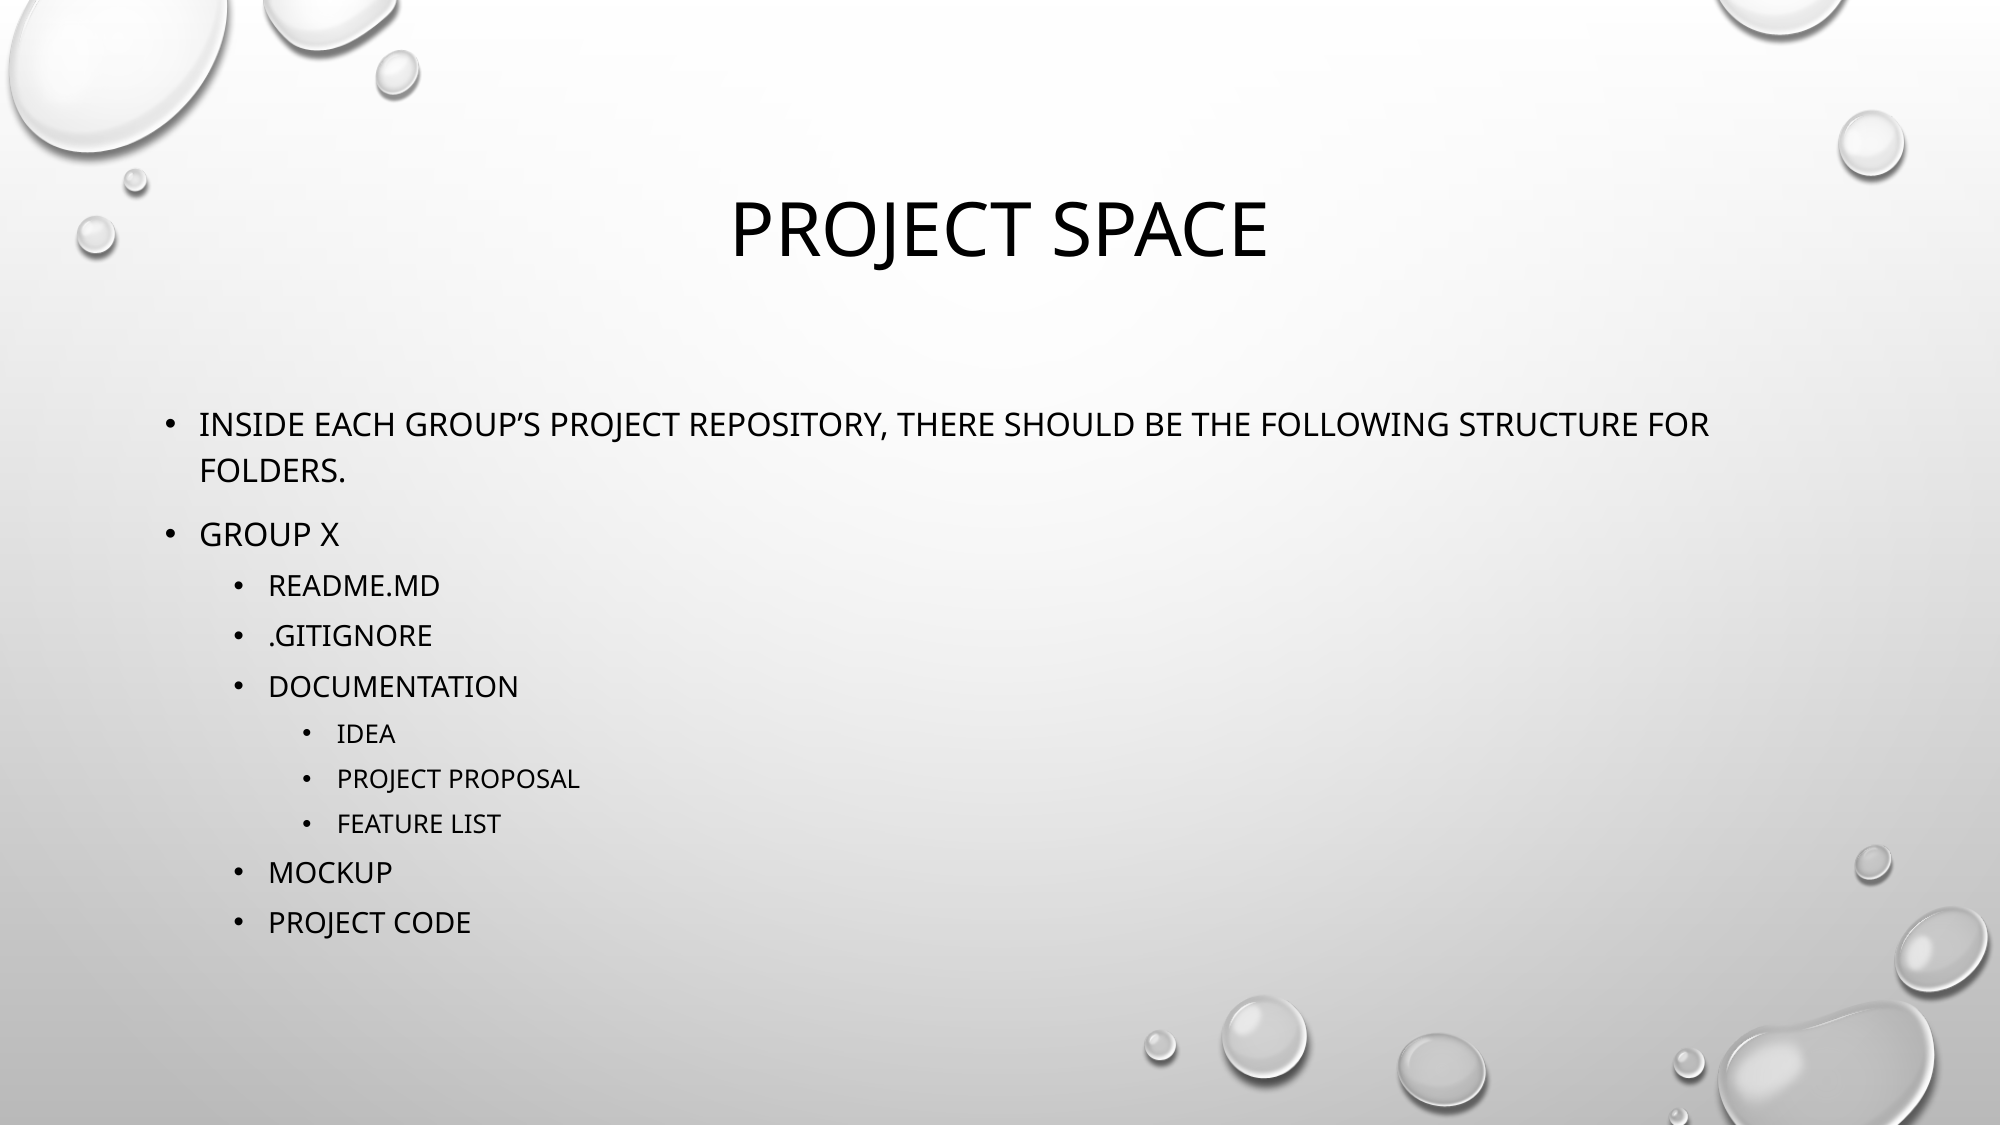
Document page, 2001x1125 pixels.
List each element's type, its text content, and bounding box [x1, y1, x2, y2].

title Project space [149, 101, 1851, 364]
list Inside each group’s project repository, there should be the following structure for folders. Group X Readme.md .gitignore Documentation Idea Project proposal feature list MockUp Project code [149, 388, 1850, 950]
picture [0, 0, 2000, 1125]
